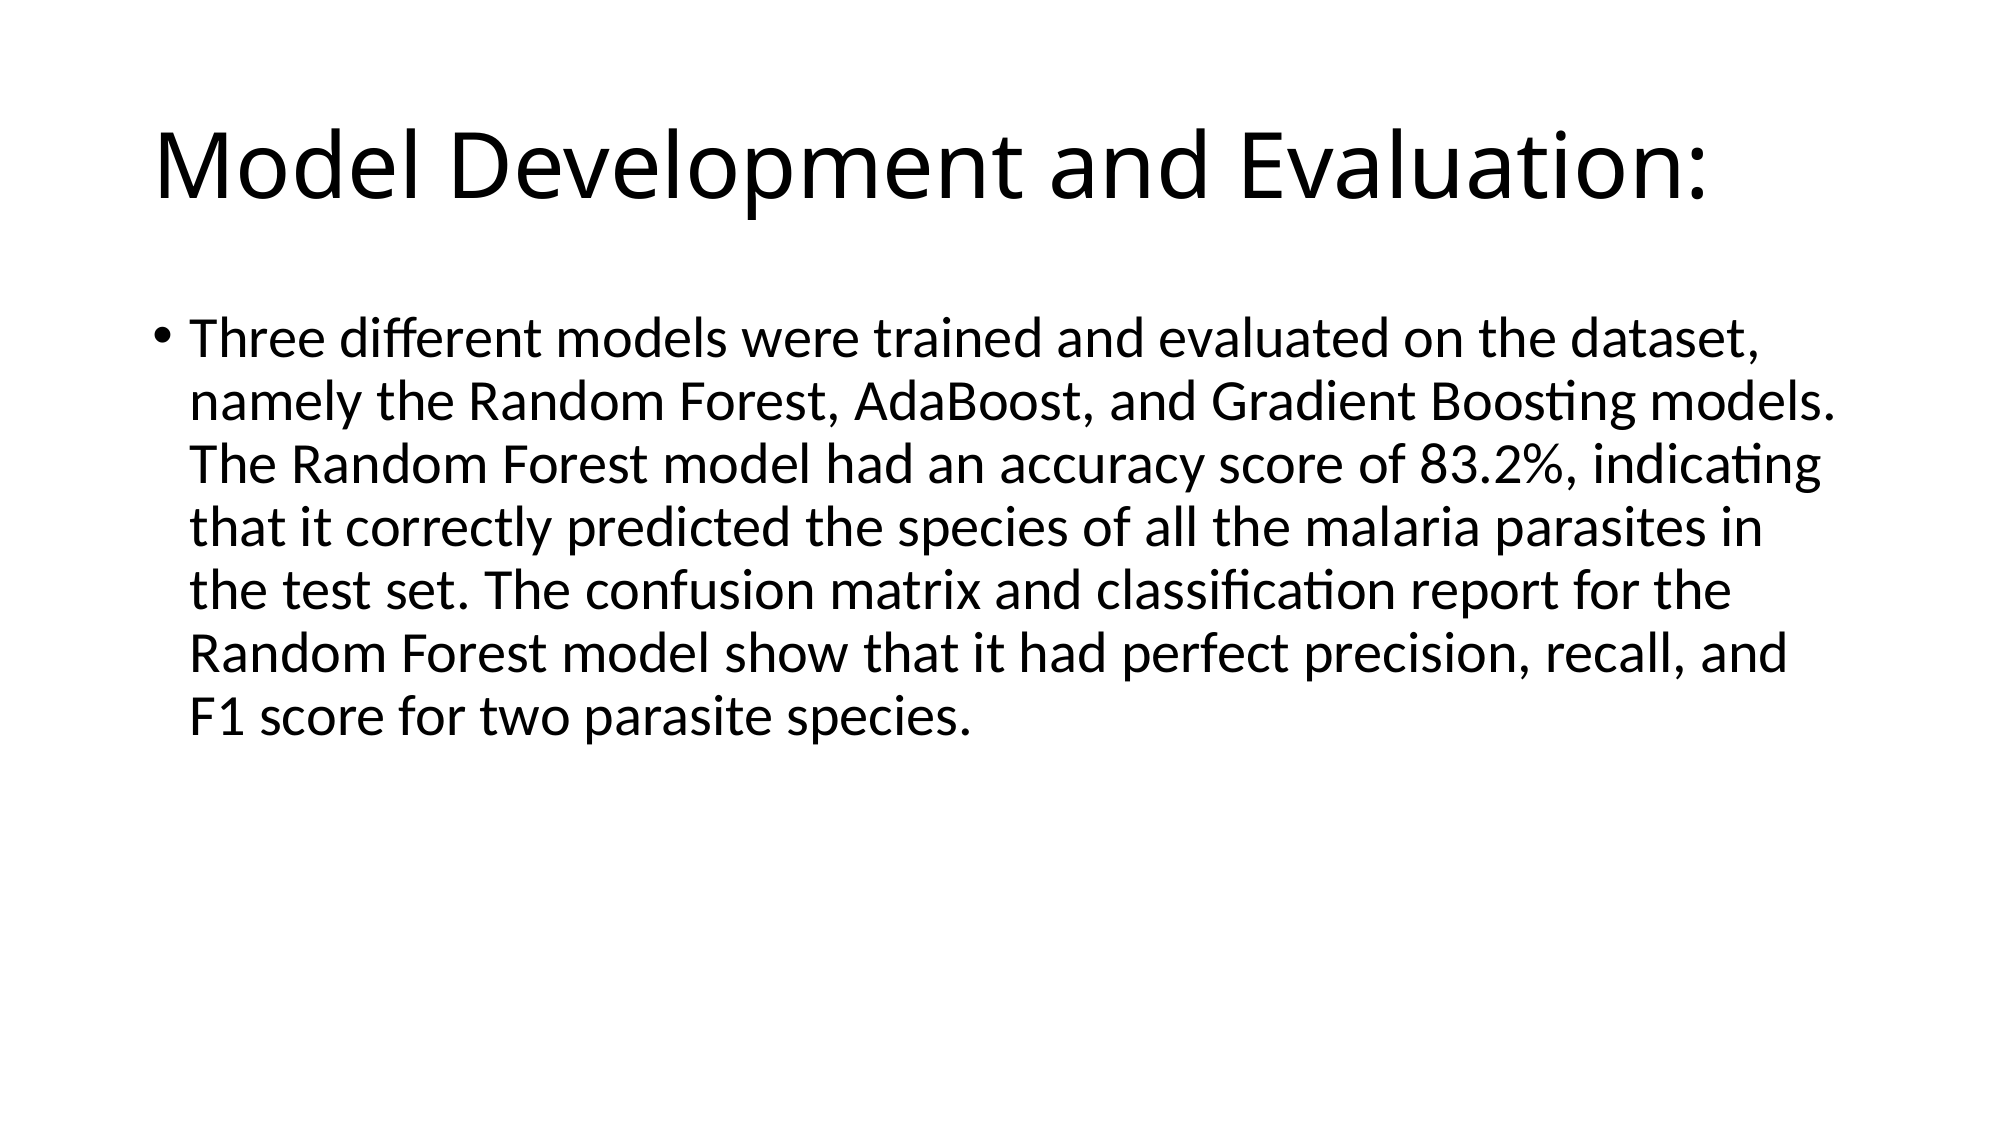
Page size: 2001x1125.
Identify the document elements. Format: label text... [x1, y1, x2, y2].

list Three different models were trained and evaluated on the dataset, namely the Random Forest, AdaBoost, and Gradient Boosting models. The Random Forest model had an accuracy score of 83.2%, indicating that it correctly predicted the species of all the malaria parasites in the test set. The confusion matrix and classification report for the Random Forest model show that it had perfect precision, recall, and F1 score for two parasite species. [137, 299, 1863, 1014]
title Model Development and Evaluation: [137, 59, 1863, 278]
